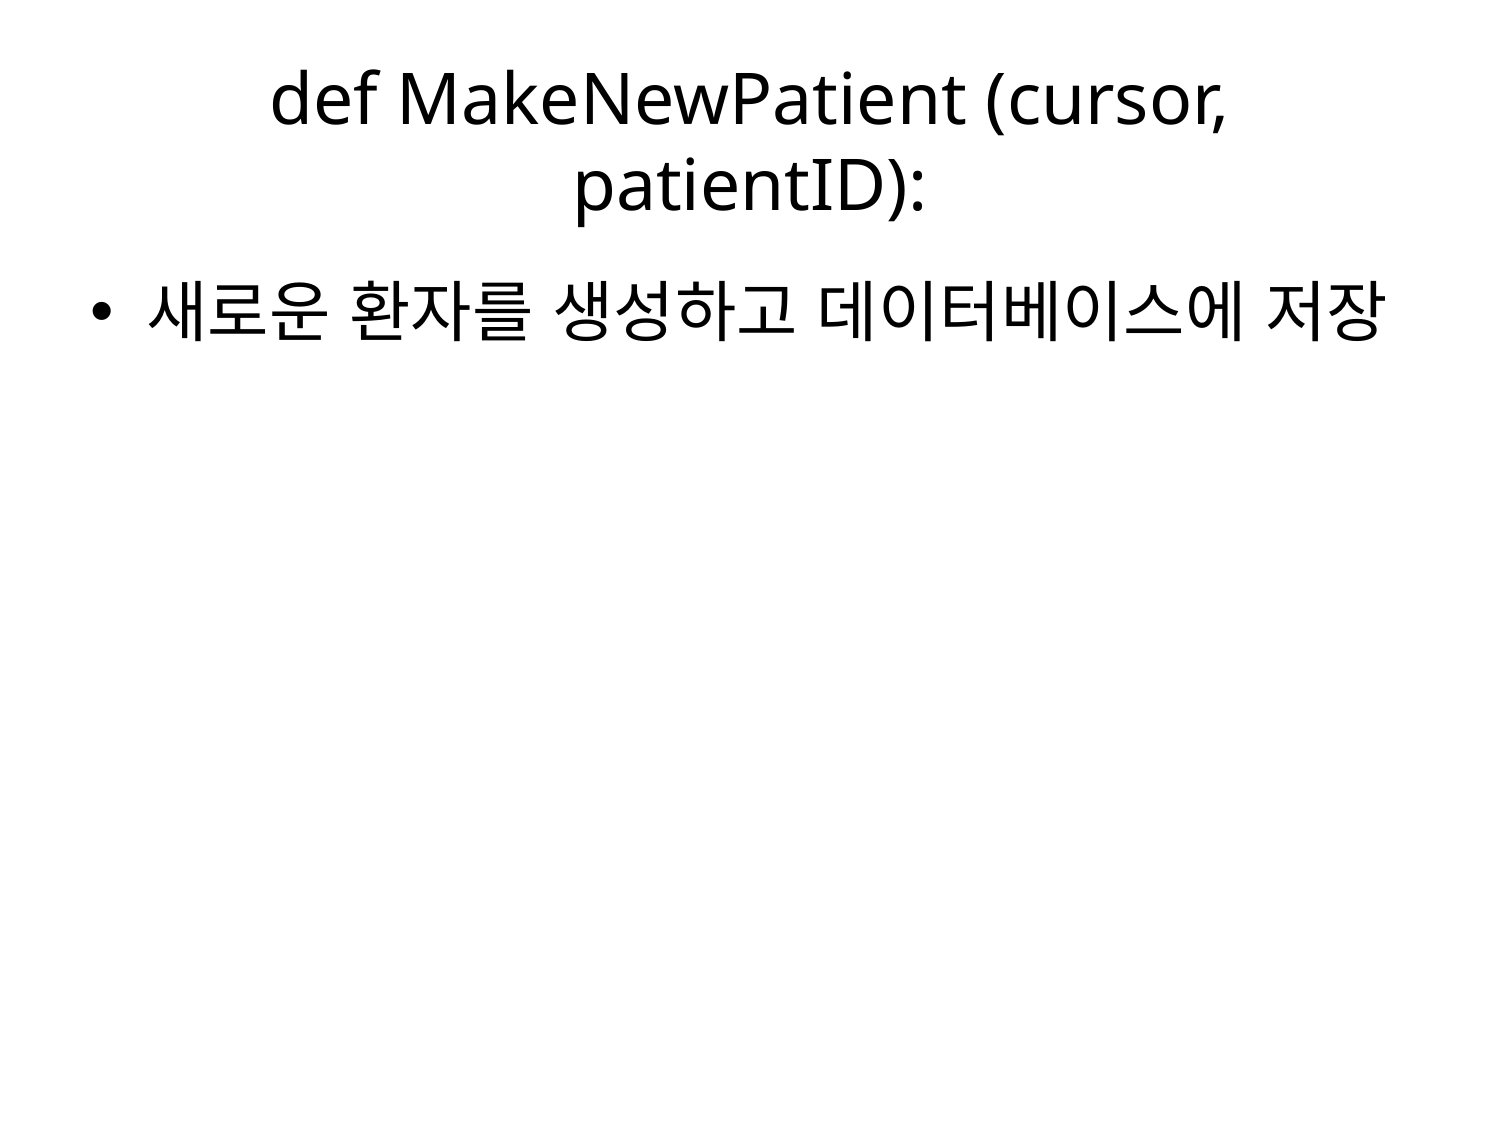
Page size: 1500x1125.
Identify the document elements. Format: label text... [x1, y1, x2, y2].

title def MakeNewPatient (cursor, patientID): [75, 45, 1425, 233]
list 새로운 환자를 생성하고 데이터베이스에 저장 [75, 262, 1425, 1005]
